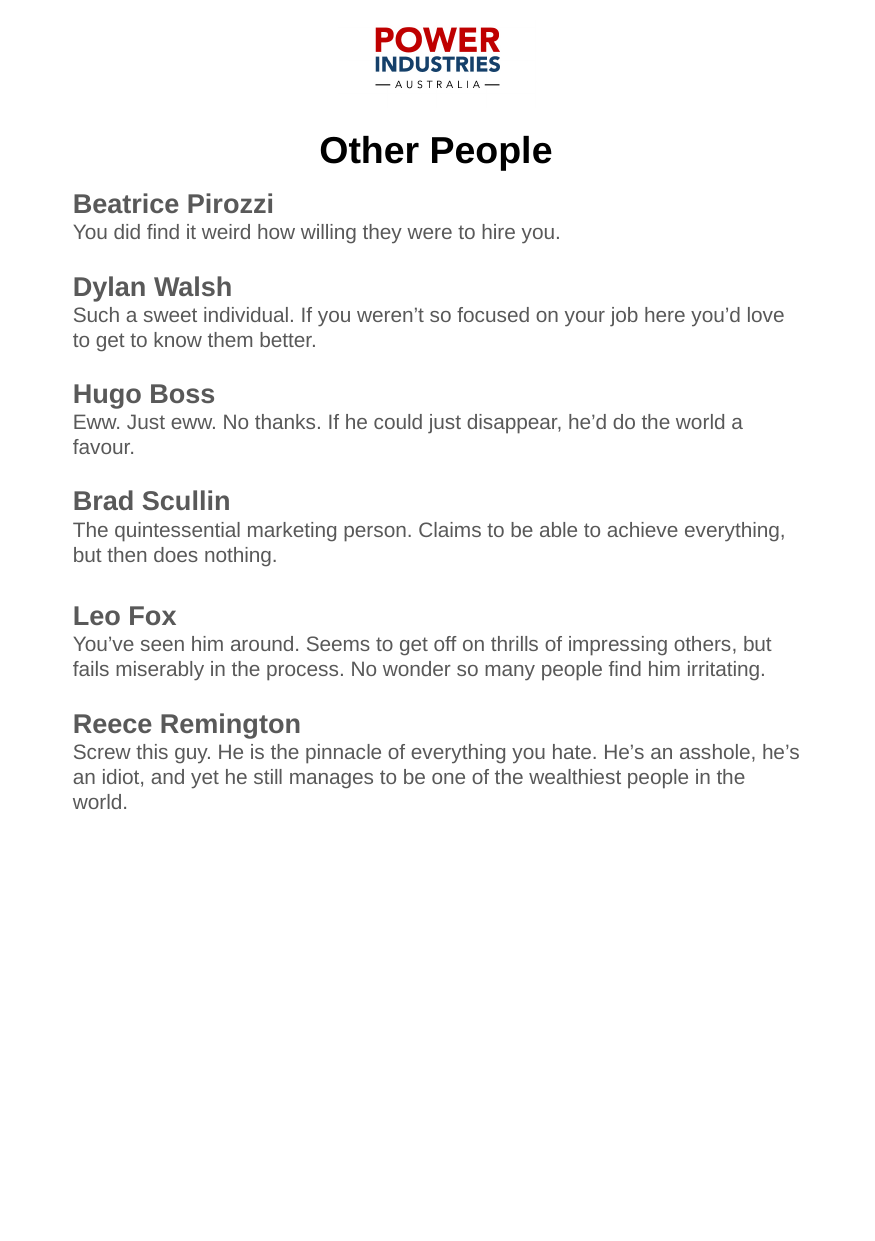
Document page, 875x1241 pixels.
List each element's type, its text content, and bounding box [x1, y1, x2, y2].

picture [338, 20, 536, 108]
text_box Beatrice Pirozzi You did find it weird how willing they were to hire you. Dylan Walsh Such a sweet individual. If you weren’t so focused on your job here you’d love to get to know them better. Hugo Boss Eww. Just eww. No thanks. If he could just disappear, he’d do the world a favour. Brad Scullin The quintessential marketing person. Claims to be able to achieve everything, but then does nothing. Leo Fox You’ve seen him around. Seems to get off on thrills of impressing others, but fails miserably in the process. No wonder so many people find him irritating. Reece Remington Screw this guy. He is the pinnacle of everything you hate. He’s an asshole, he’s an idiot, and yet he still manages to be one of the wealthiest people in the world. [57, 171, 818, 1197]
text_box Other People [33, 110, 839, 229]
